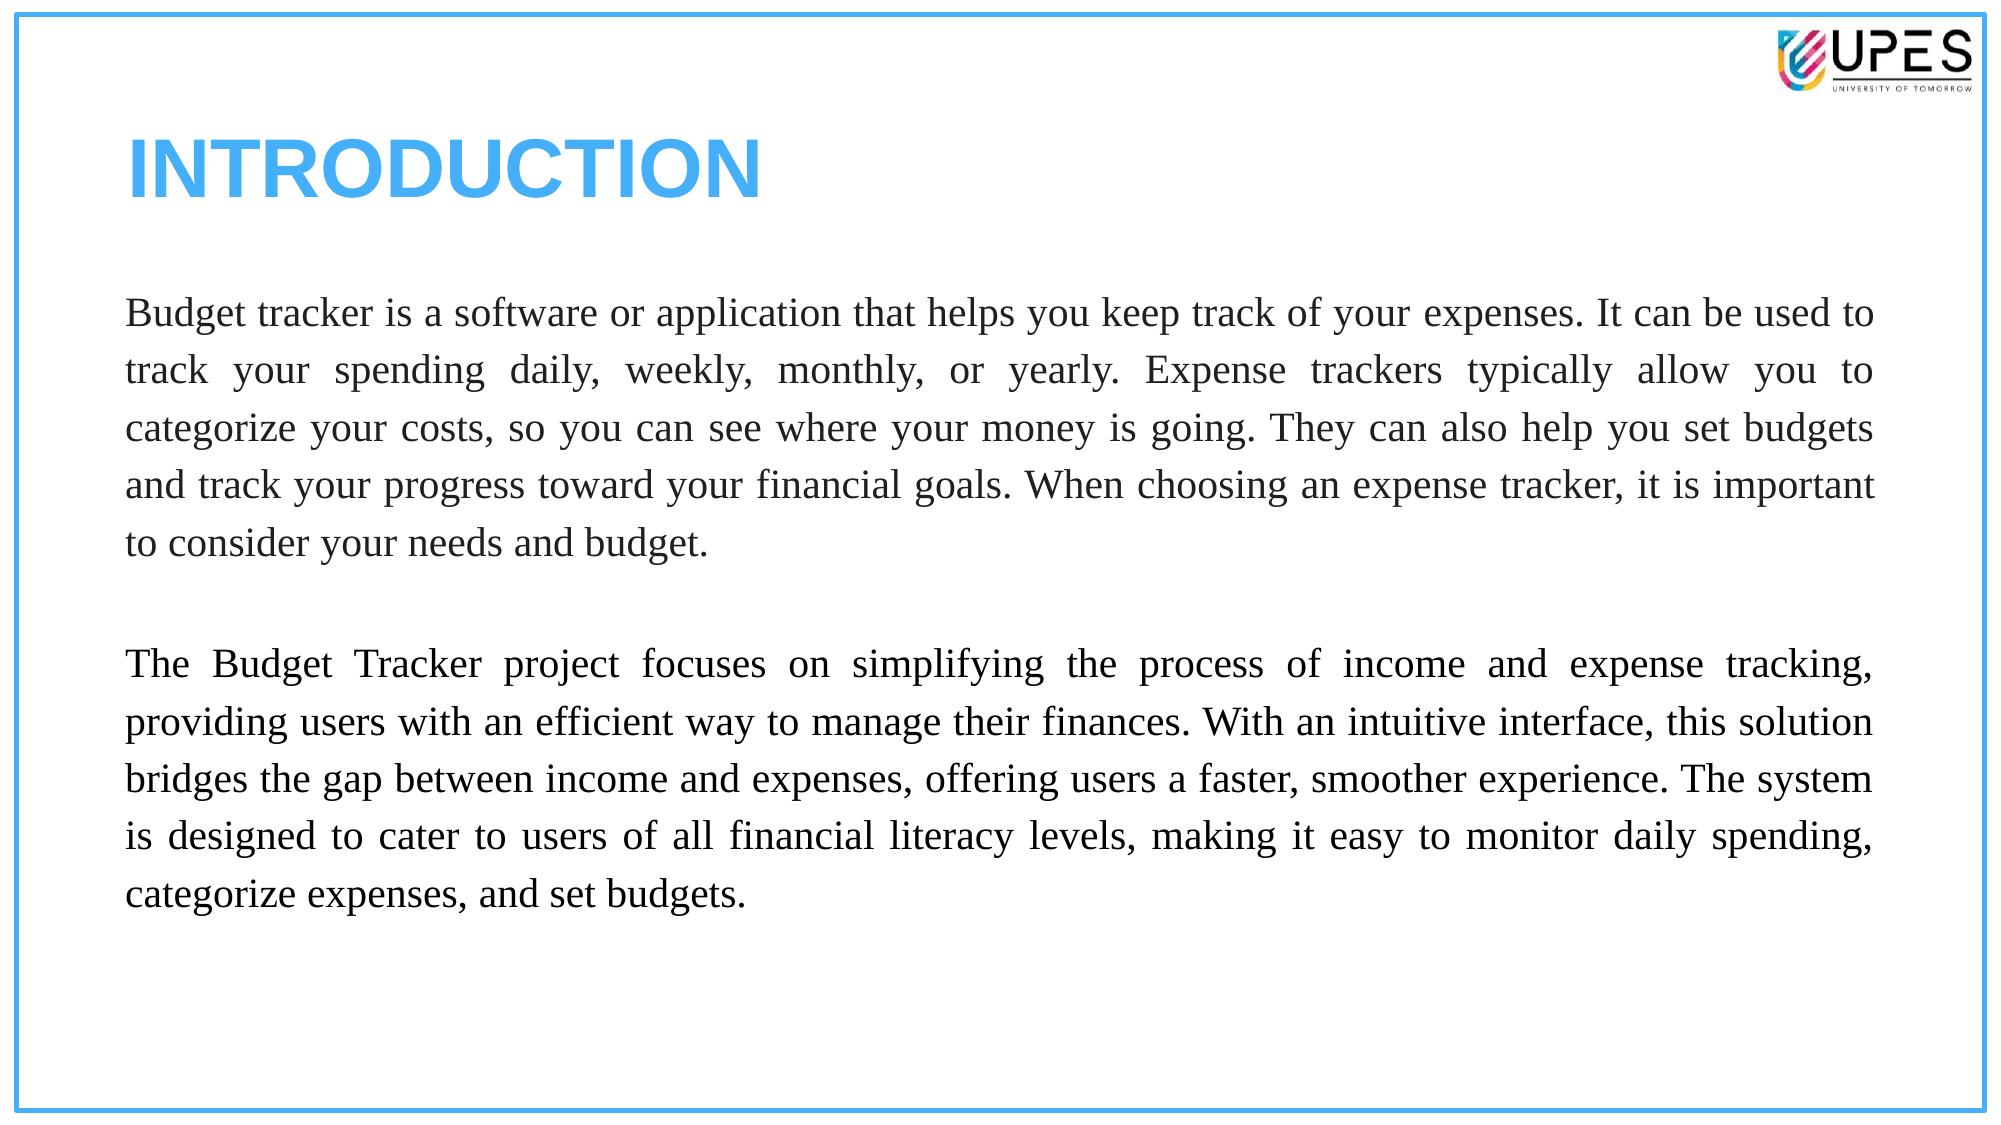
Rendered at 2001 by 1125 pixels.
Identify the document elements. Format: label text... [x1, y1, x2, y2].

title INTRODUCTION [125, 12, 776, 215]
text_box Budget tracker is a software or application that helps you keep track of your expenses. It can be used to track your spending daily, weekly, monthly, or yearly. Expense trackers typically allow you to categorize your costs, so you can see where your money is going. They can also help you set budgets and track your progress toward your financial goals. When choosing an expense tracker, it is important to consider your needs and budget. The Budget Tracker project focuses on simplifying the process of income and expense tracking, providing users with an efficient way to manage their finances. With an intuitive interface, this solution bridges the gap between income and expenses, offering users a faster, smoother experience. The system is designed to cater to users of all financial literacy levels, making it easy to monitor daily spending, categorize expenses, and set budgets. [125, 275, 1875, 980]
picture [1769, 20, 1975, 94]
